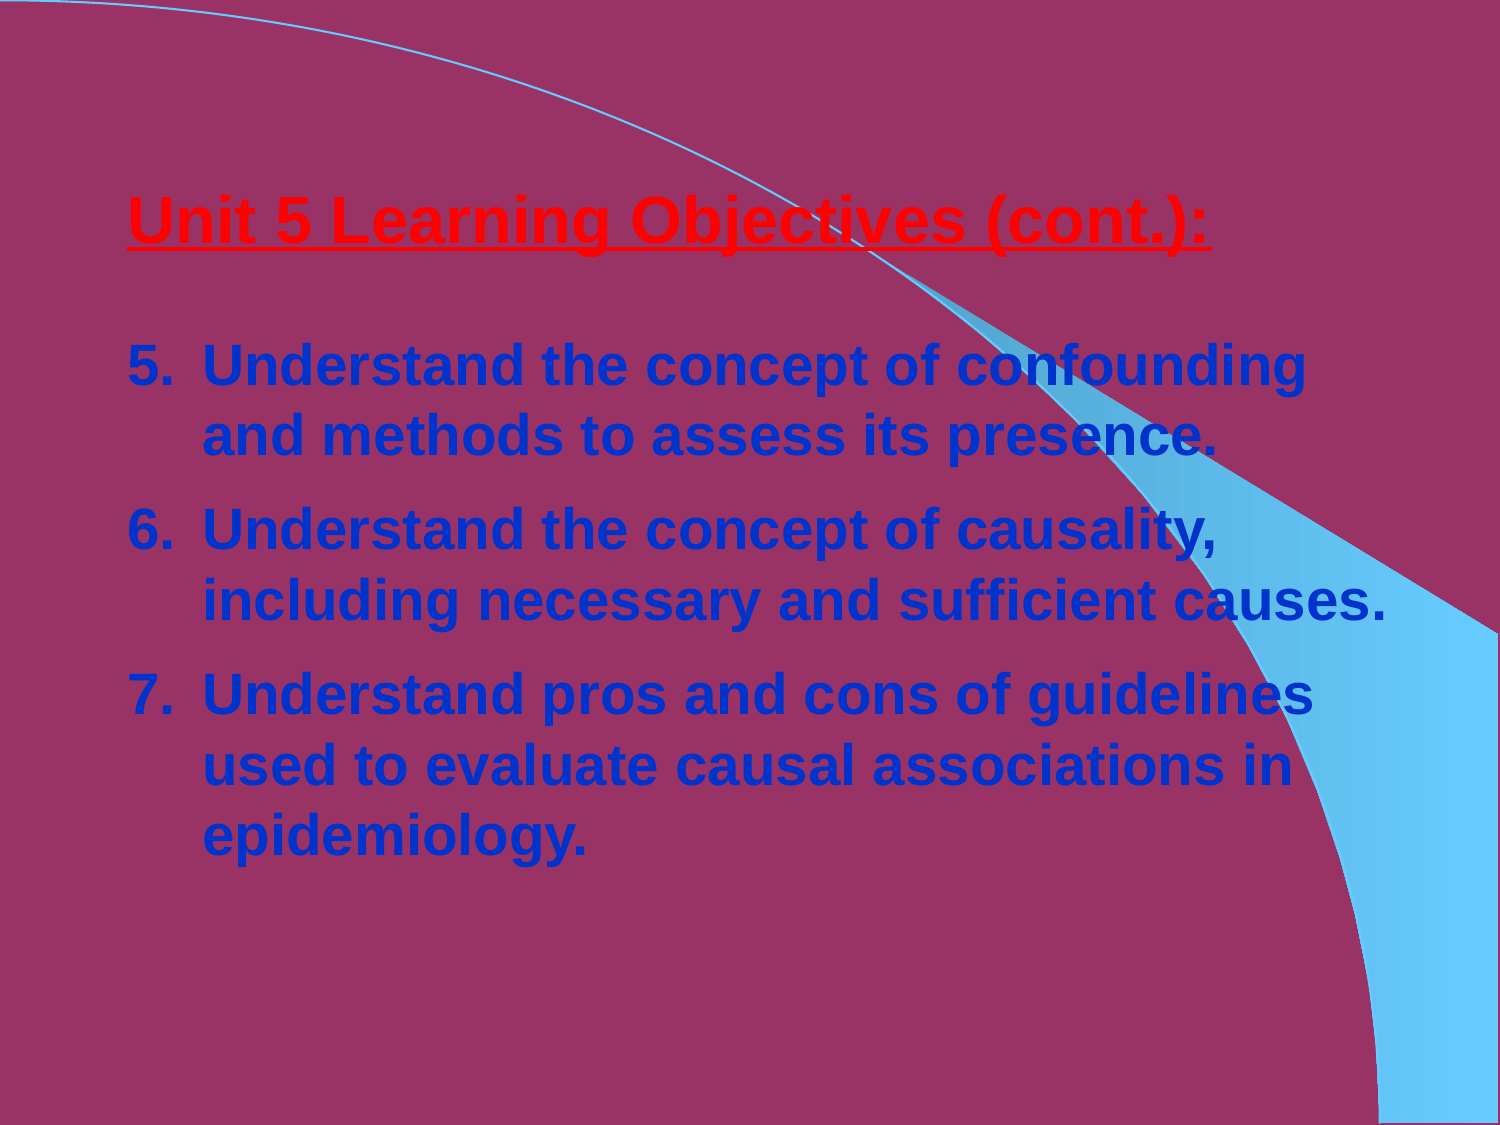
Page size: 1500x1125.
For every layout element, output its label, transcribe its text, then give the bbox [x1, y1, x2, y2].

text_box Unit 5 Learning Objectives (cont.): Understand the concept of confounding and methods to assess its presence. Understand the concept of causality, including necessary and sufficient causes. Understand pros and cons of guidelines used to evaluate causal associations in epidemiology. [112, 169, 1413, 874]
